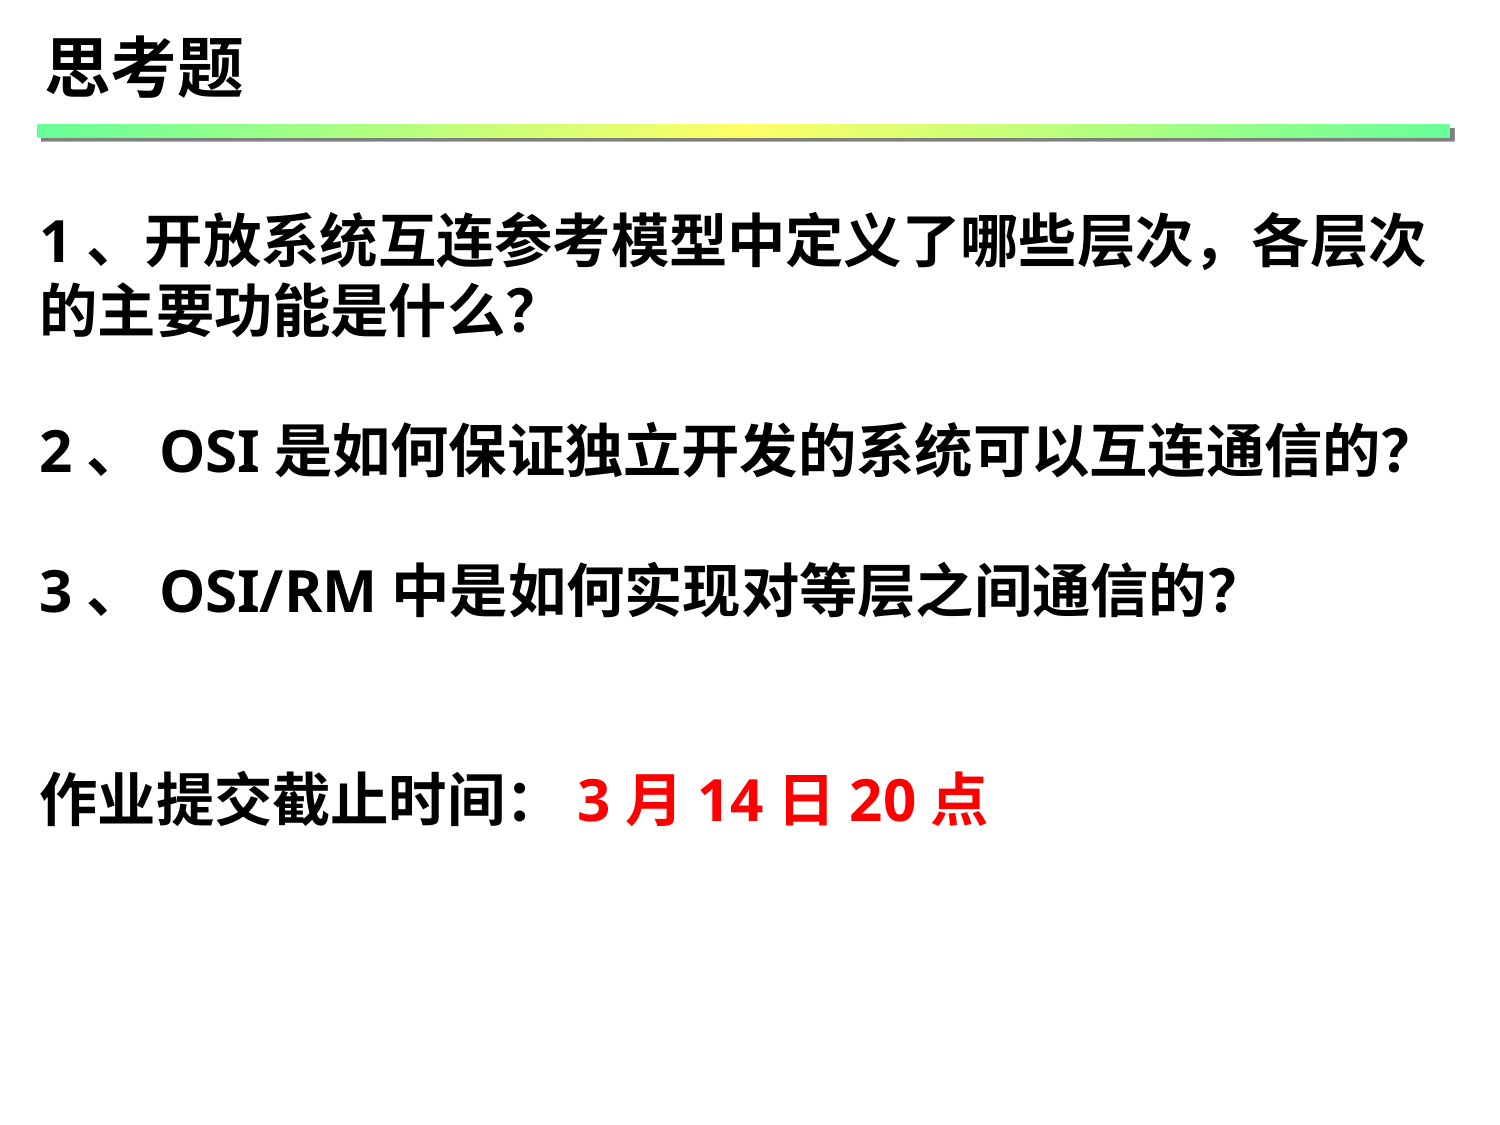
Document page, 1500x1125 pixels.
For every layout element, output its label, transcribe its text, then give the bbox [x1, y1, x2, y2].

text_box [37, 124, 1450, 138]
text_box 1、开放系统互连参考模型中定义了哪些层次，各层次的主要功能是什么？ 2、OSI是如何保证独立开发的系统可以互连通信的？ 3、OSI/RM中是如何实现对等层之间通信的？ 作业提交截止时间：3月14日20点 [24, 196, 1477, 841]
text_box 思考题 [29, 18, 502, 114]
